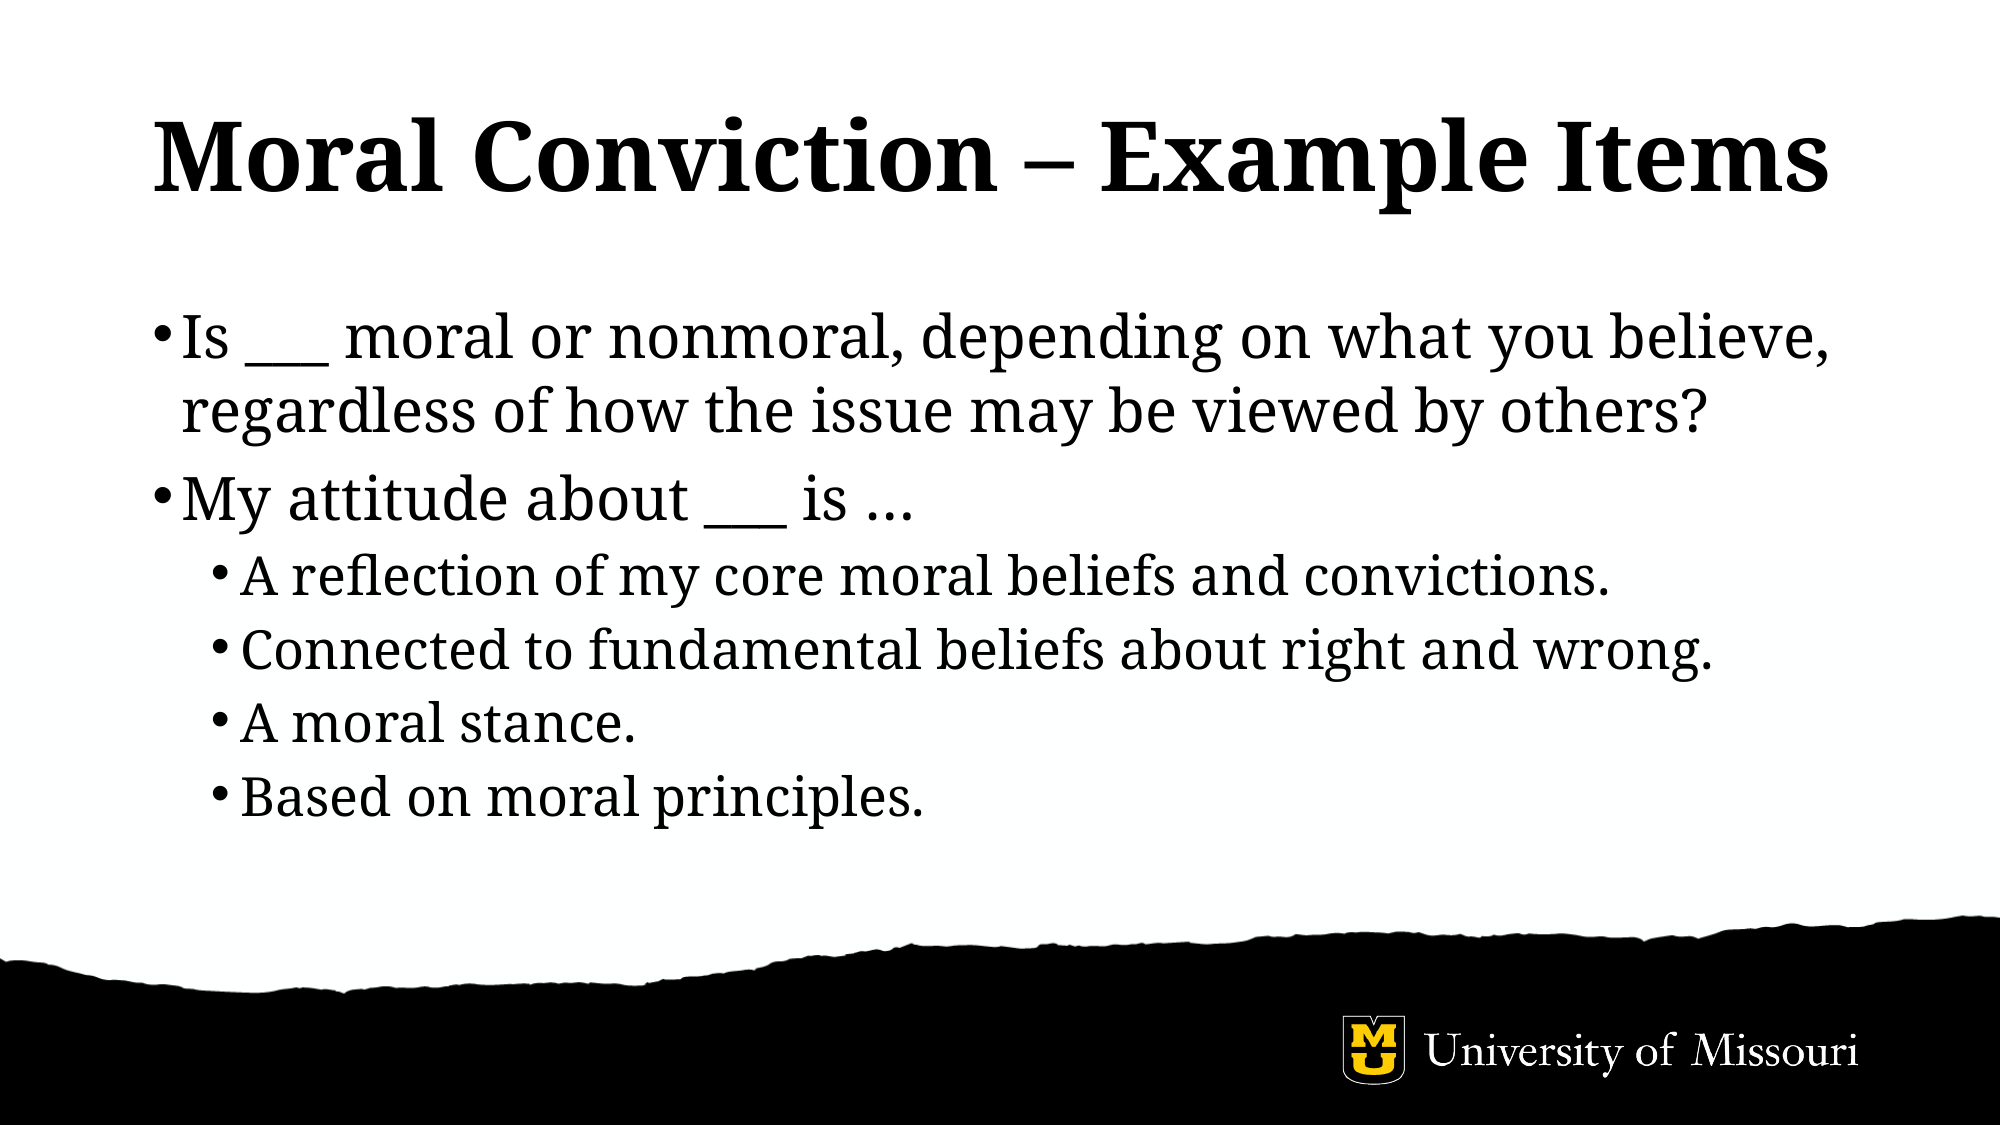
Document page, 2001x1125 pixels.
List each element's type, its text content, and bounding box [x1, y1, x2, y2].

list Is ___ moral or nonmoral, depending on what you believe, regardless of how the issue may be viewed by others? My attitude about ___ is … A reflection of my core moral beliefs and convictions. Connected to fundamental beliefs about right and wrong. A moral stance. Based on moral principles. [137, 292, 1863, 902]
title Moral Conviction – Example Items [137, 87, 1863, 224]
picture [0, 901, 2000, 1125]
